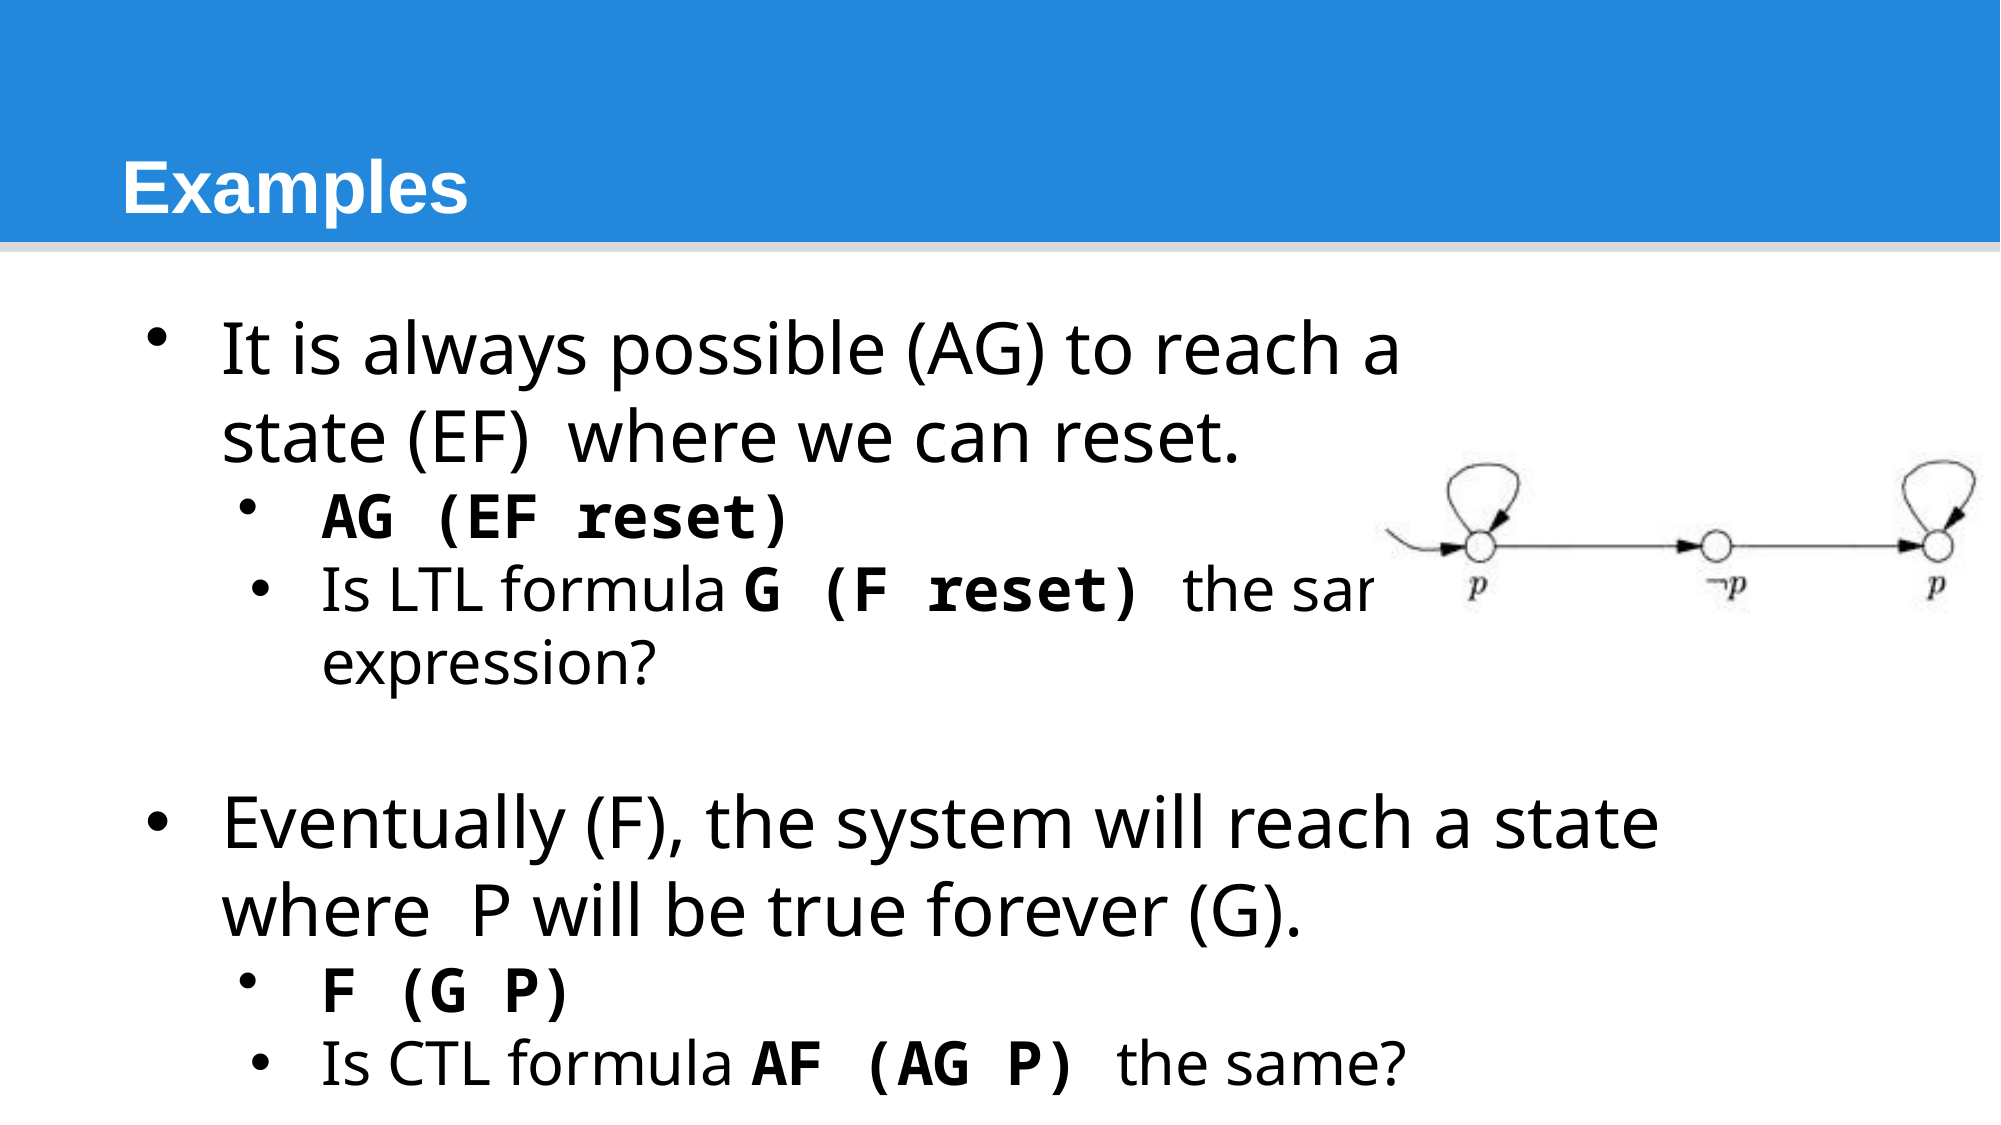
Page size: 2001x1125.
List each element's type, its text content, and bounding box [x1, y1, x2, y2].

title Examples [118, 135, 591, 327]
text_box It is always possible (AG) to reach a state (EF) where we can reset. AG (EF reset) Is LTL formula G (F reset) the same expression? Eventually (F), the system will reach a state where P will be true forever (G). F (G P) Is CTL formula AF (AG P) the same? [143, 299, 1663, 1099]
picture [1374, 451, 1983, 613]
